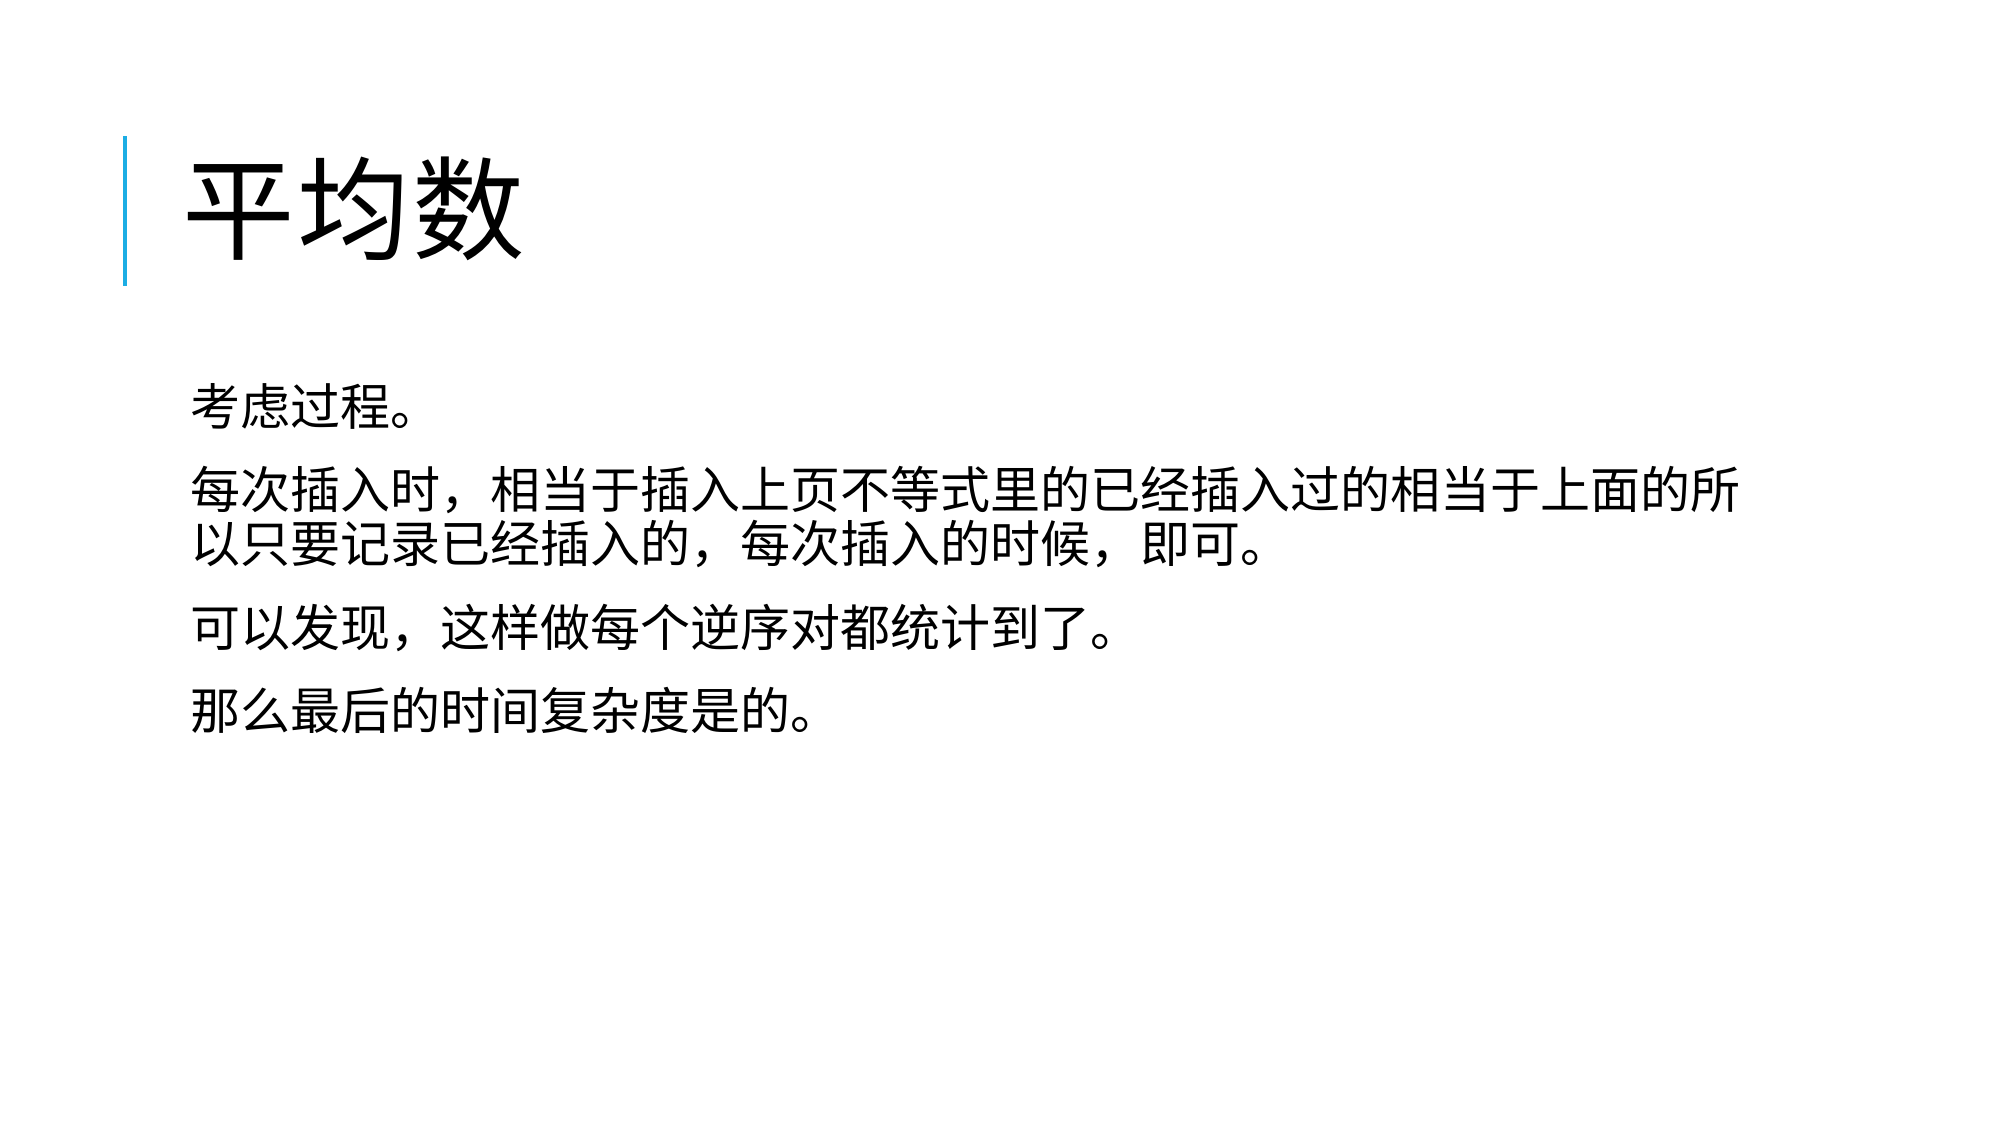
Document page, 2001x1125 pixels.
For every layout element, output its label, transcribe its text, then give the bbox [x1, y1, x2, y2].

title 平均数 [168, 96, 1763, 342]
